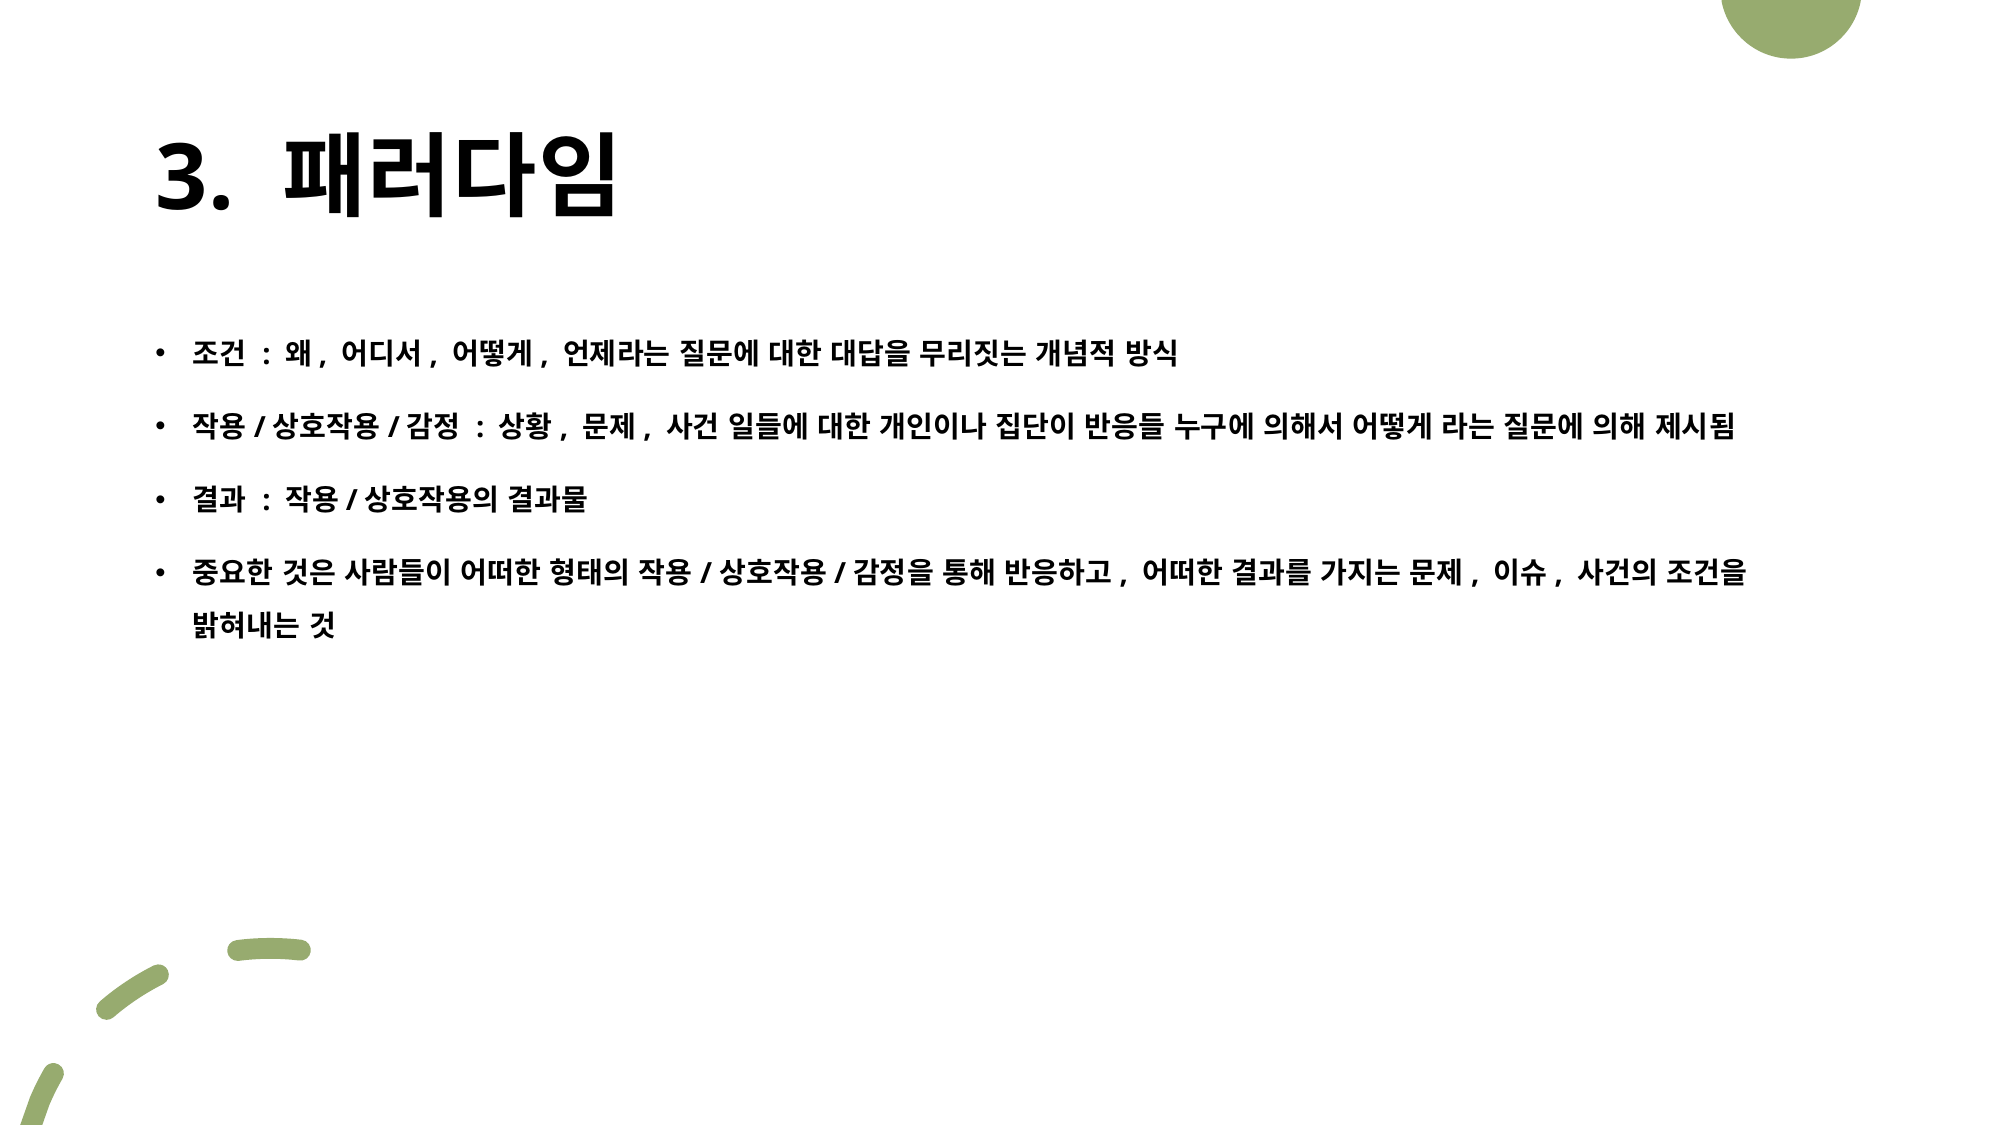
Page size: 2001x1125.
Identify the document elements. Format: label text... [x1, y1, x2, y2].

title 3. 패러다임 [137, 59, 1863, 278]
list 조건 : 왜, 어디서, 어떻게, 언제라는 질문에 대한 대답을 무리짓는 개념적 방식 작용/상호작용/감정 : 상황, 문제, 사건 일들에 대한 개인이나 집단이 반응들 누구에 의해서 어떻게 라는 질문에 의해 제시됨 결과 : 작용/상호작용의 결과물 중요한 것은 사람들이 어떠한 형태의 작용/상호작용/감정을 통해 반응하고, 어떠한 결과를 가지는 문제, 이슈, 사건의 조건을 밝혀내는 것 [137, 299, 1863, 933]
